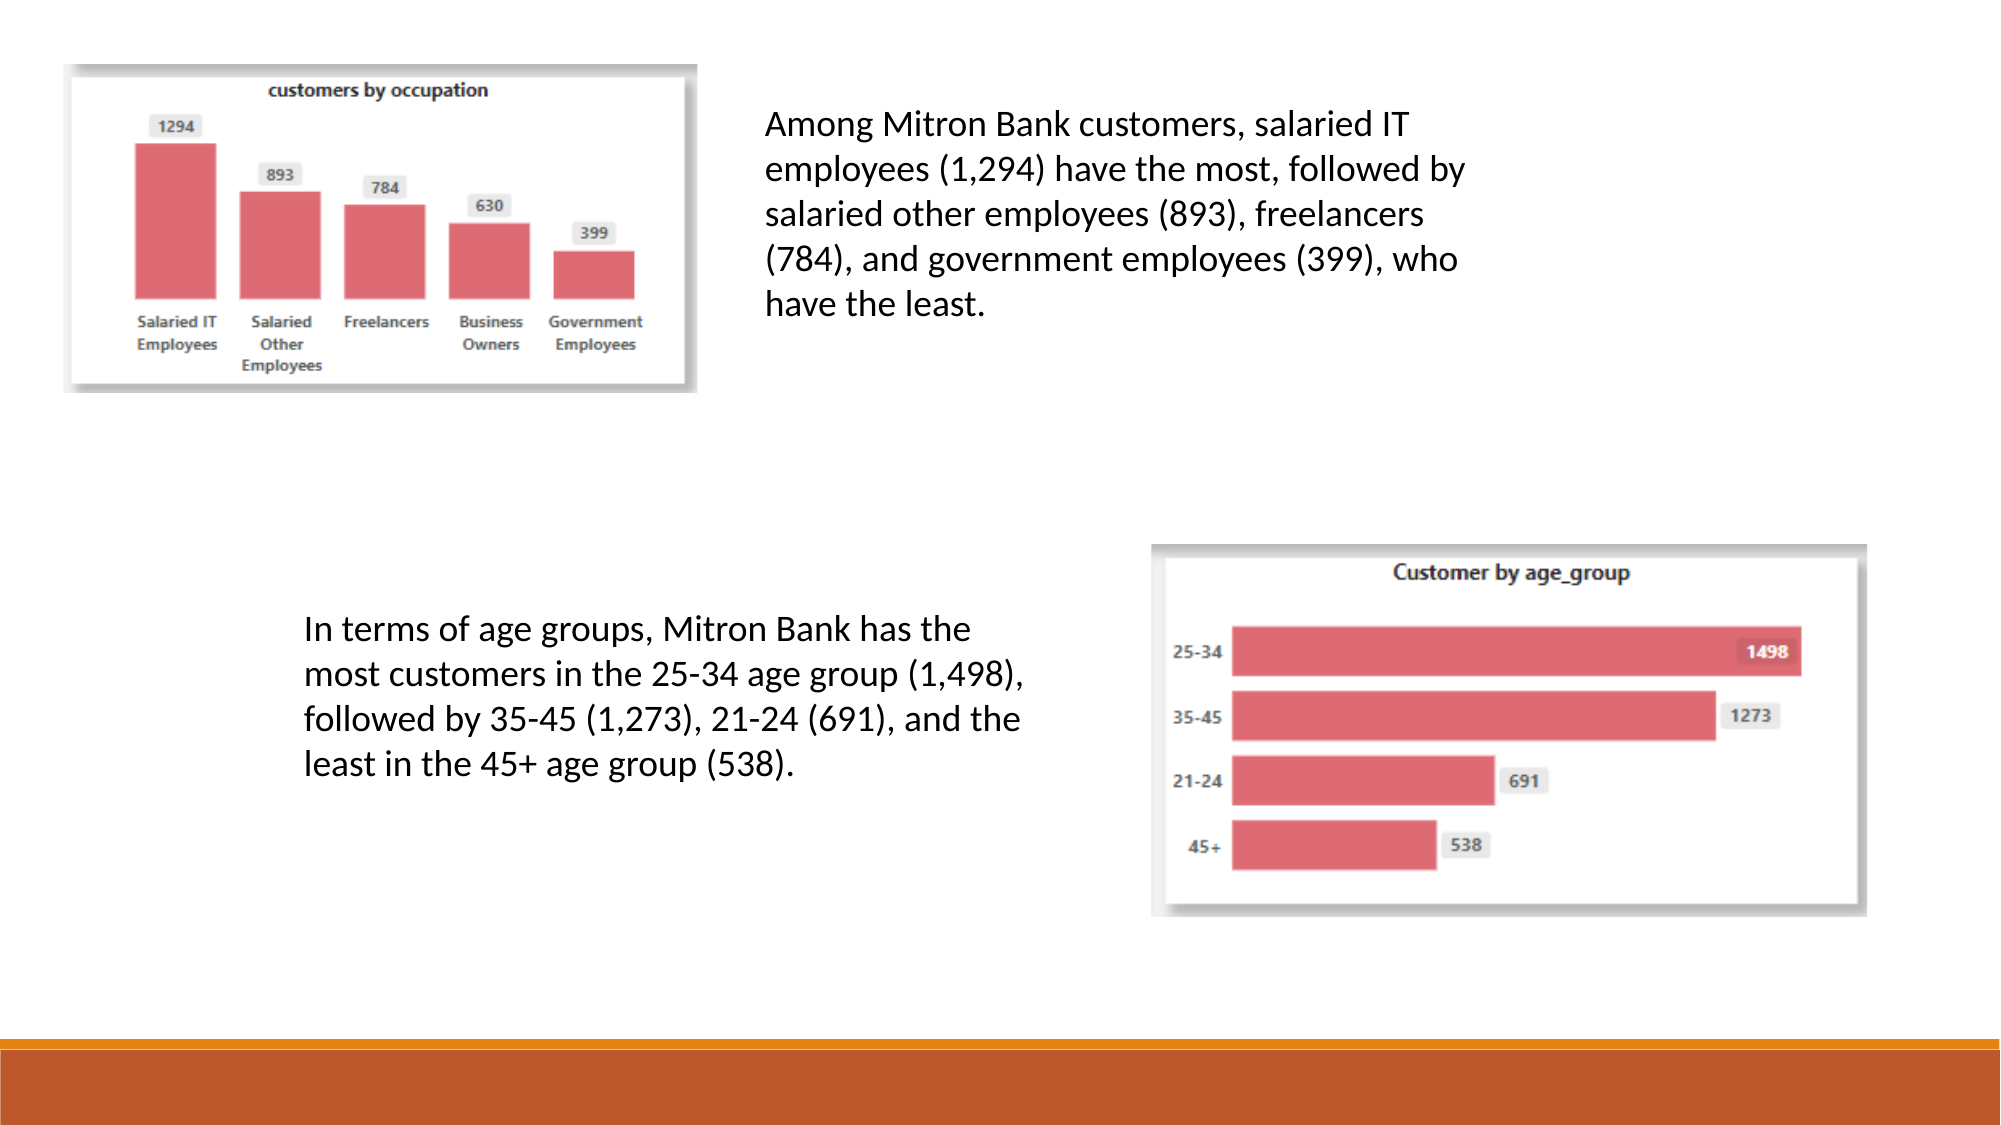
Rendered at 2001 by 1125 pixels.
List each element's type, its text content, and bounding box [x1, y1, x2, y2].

picture [62, 64, 698, 394]
text_box In terms of age groups, Mitron Bank has the most customers in the 25-34 age group (1,498), followed by 35-45 (1,273), 21-24 (691), and the least in the 45+ age group (538). [289, 596, 1072, 792]
picture [1150, 543, 1868, 918]
text_box Among Mitron Bank customers, salaried IT employees (1,294) have the most, followed by salaried other employees (893), freelancers (784), and government employees (399), who have the least. [750, 91, 1510, 331]
